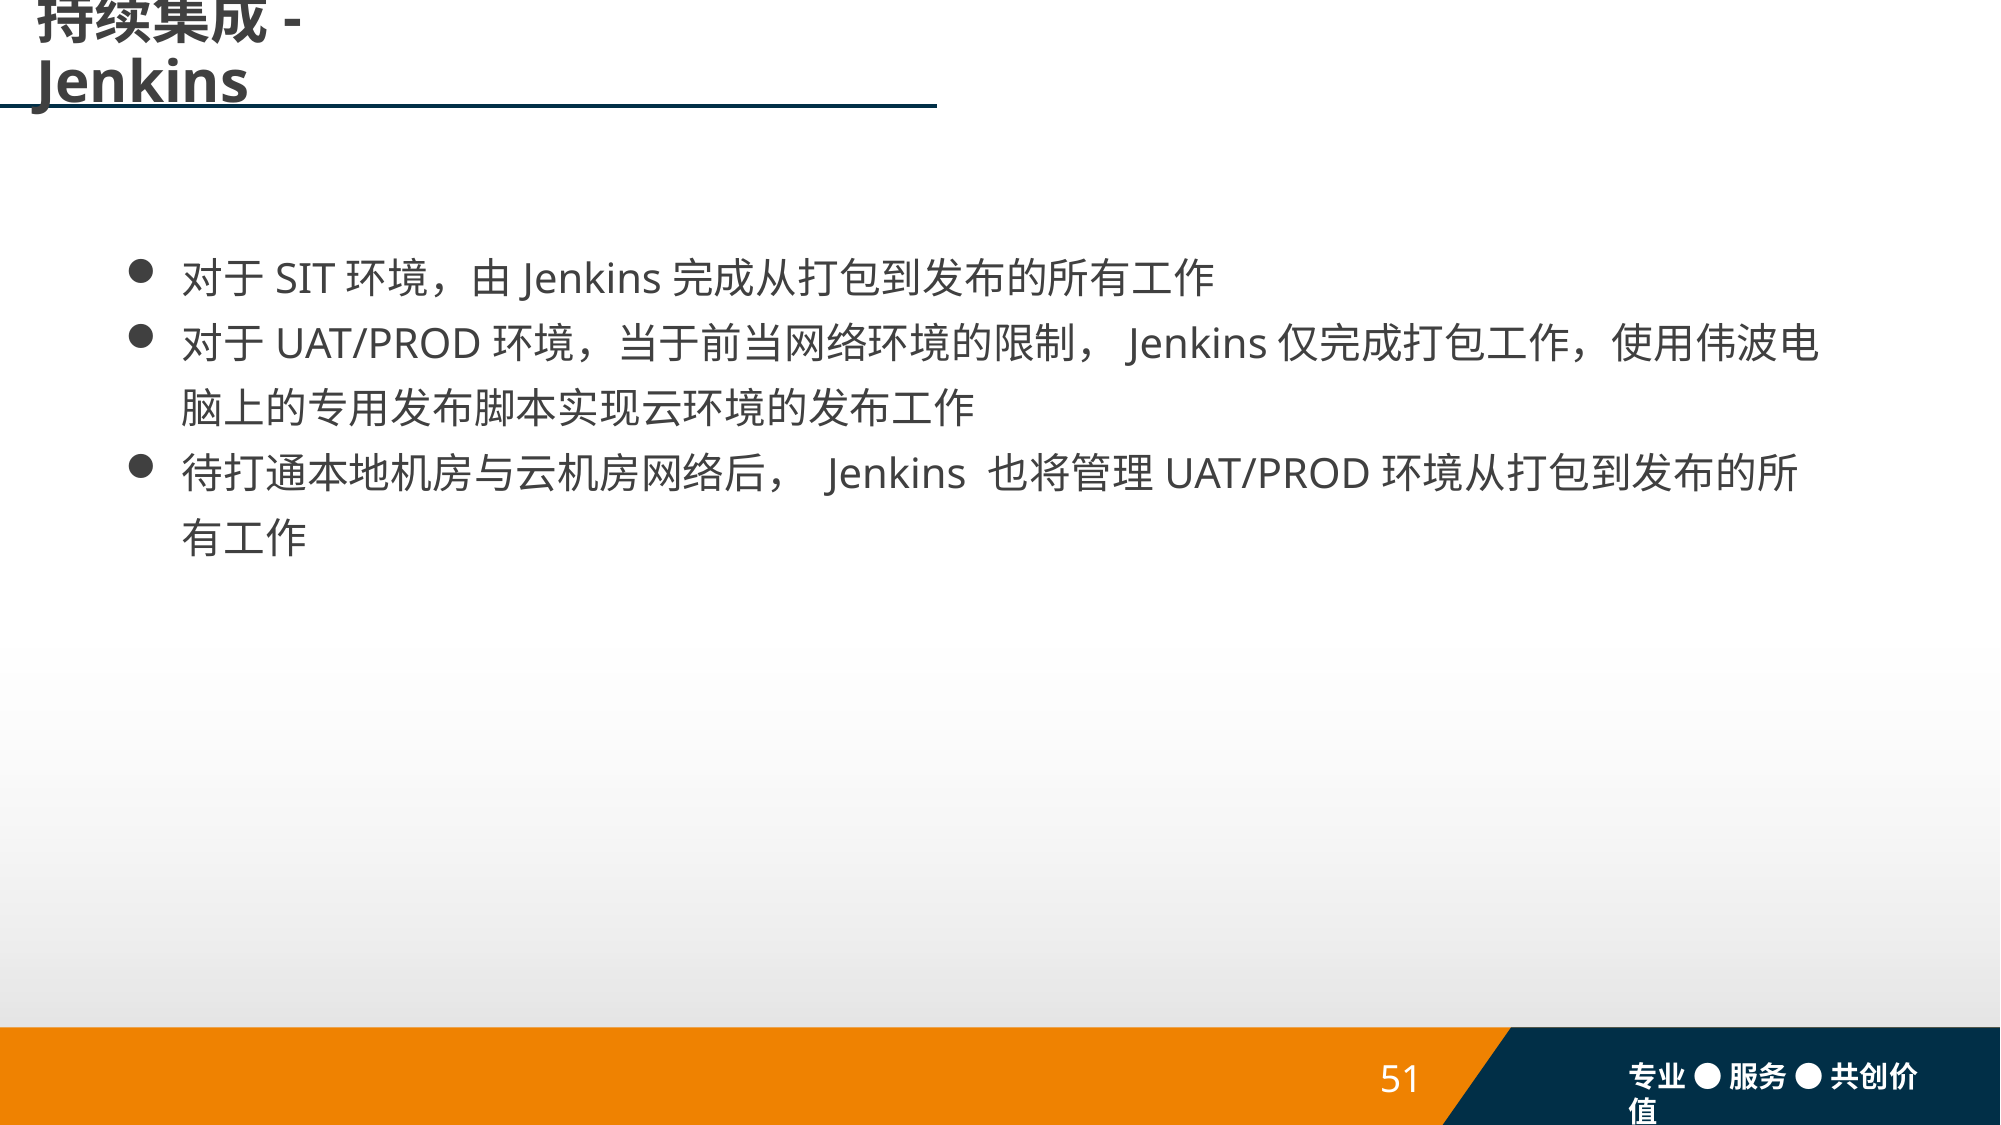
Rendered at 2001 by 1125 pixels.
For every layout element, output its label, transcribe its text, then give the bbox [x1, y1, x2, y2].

picture [32, 104, 49, 108]
subtitle 对于SIT环境，由Jenkins完成从打包到发布的所有工作 对于UAT/PROD环境，当于前当网络环境的限制，Jenkins仅完成打包工作，使用伟波电脑上的专用发布脚本实现云环境的发布工作 待打通本地机房与云机房网络后， Jenkins 也将管理UAT/PROD环境从打包到发布的所有工作 [110, 228, 1845, 615]
title 持续集成-Jenkins [23, 13, 527, 90]
